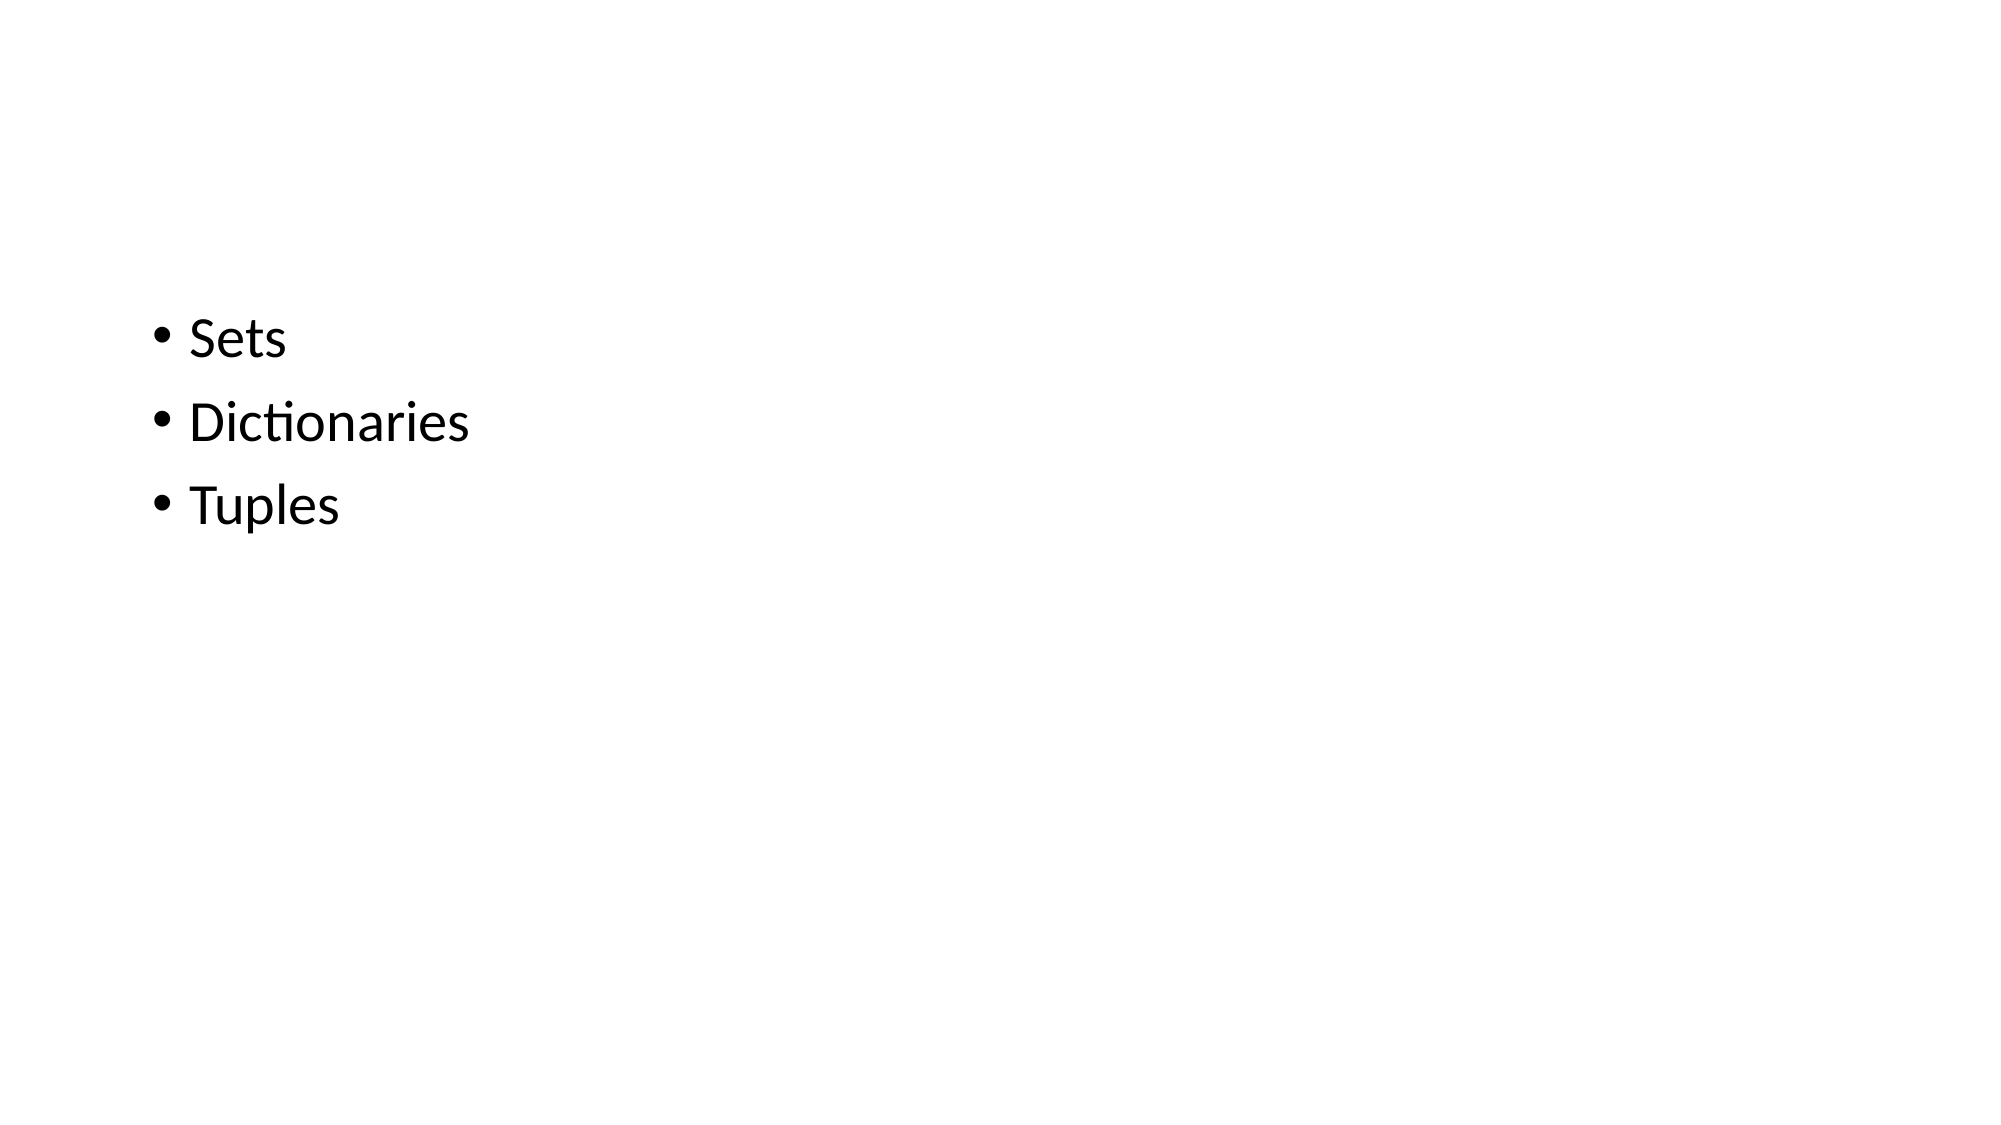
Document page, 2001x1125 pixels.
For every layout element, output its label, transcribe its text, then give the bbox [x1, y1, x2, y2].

list Sets Dictionaries Tuples [137, 299, 1863, 1014]
